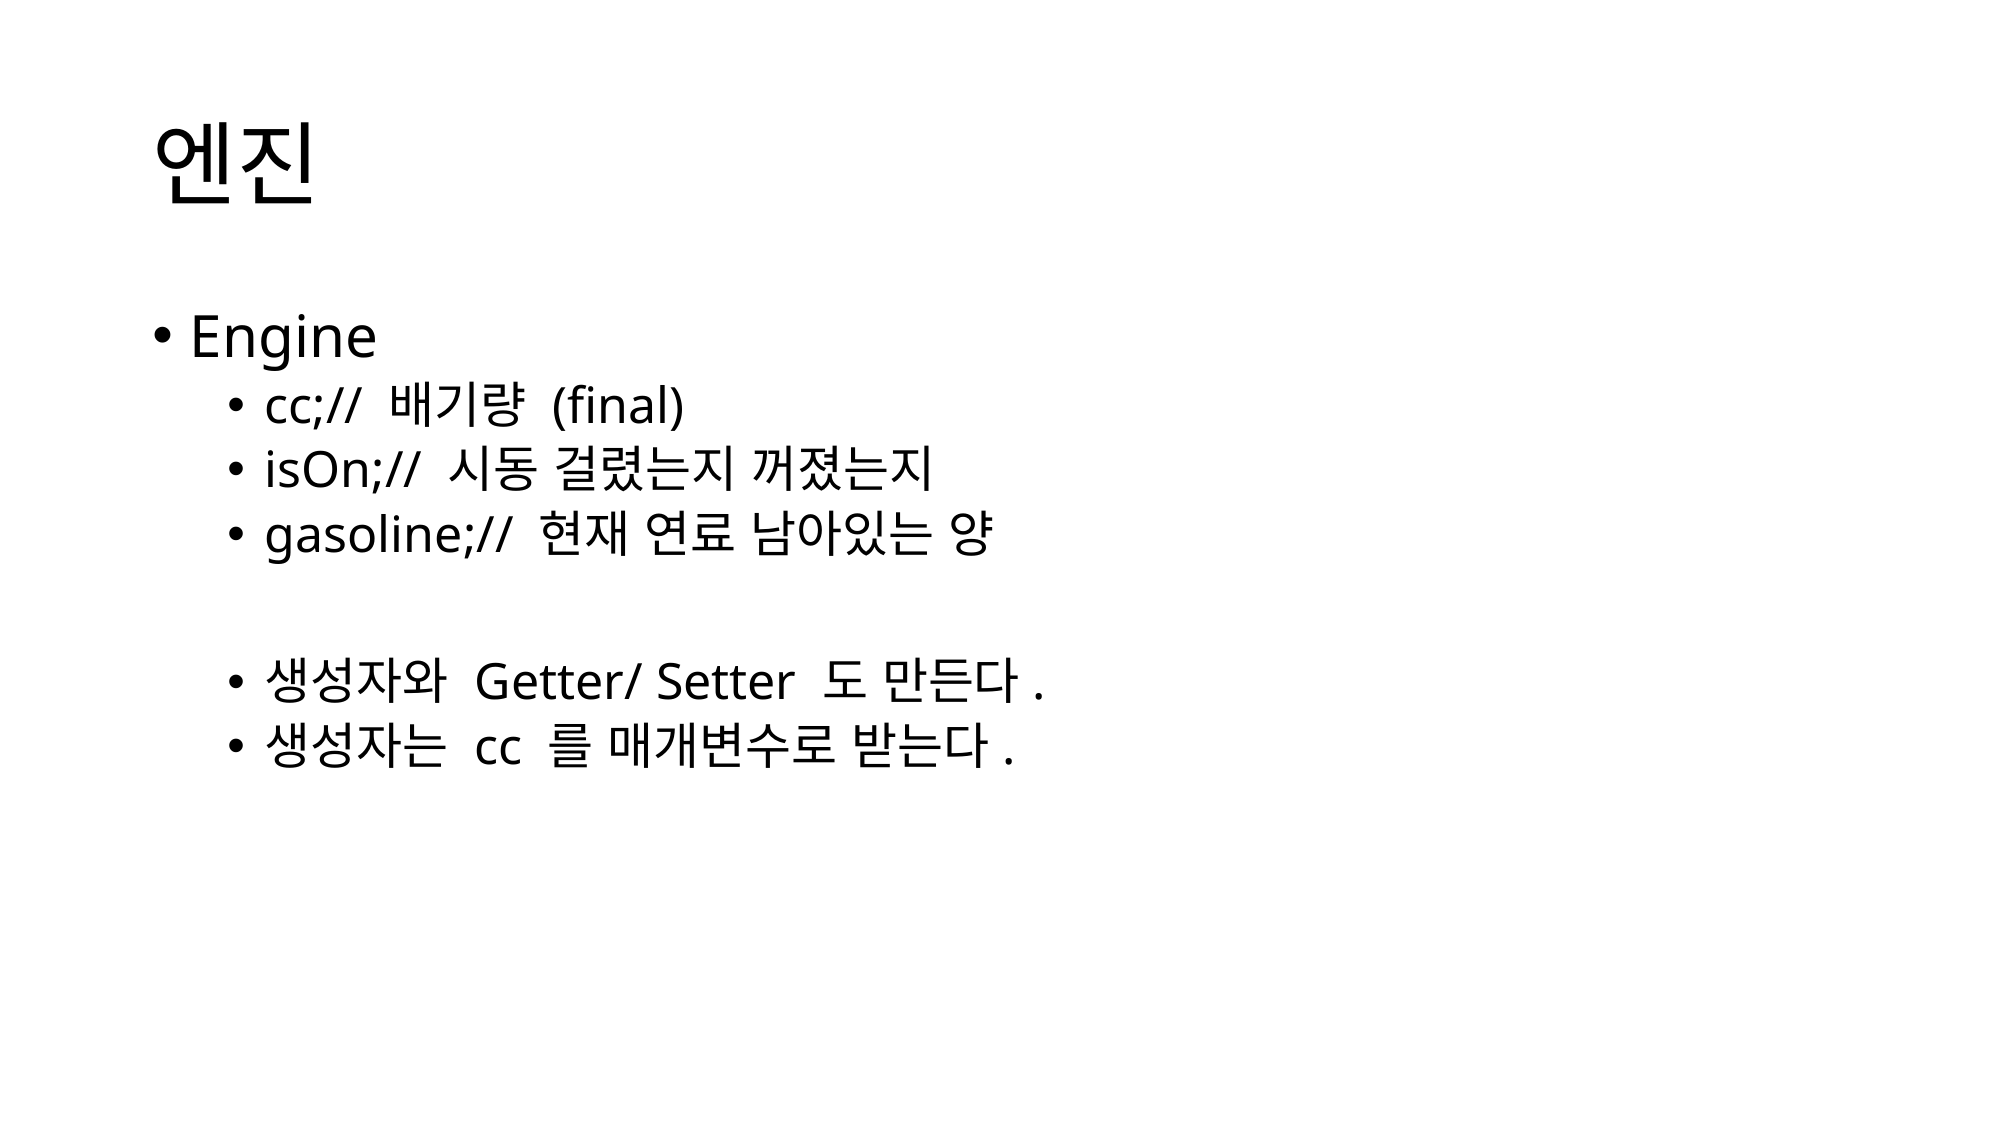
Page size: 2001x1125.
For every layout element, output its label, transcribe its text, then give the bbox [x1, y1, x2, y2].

list Engine cc;// 배기량 (final) isOn;// 시동 걸렸는지 꺼졌는지 gasoline;// 현재 연료 남아있는 양 생성자와 Getter/ Setter 도 만든다. 생성자는 cc 를 매개변수로 받는다. [137, 299, 1863, 1014]
title 엔진 [137, 59, 1863, 278]
